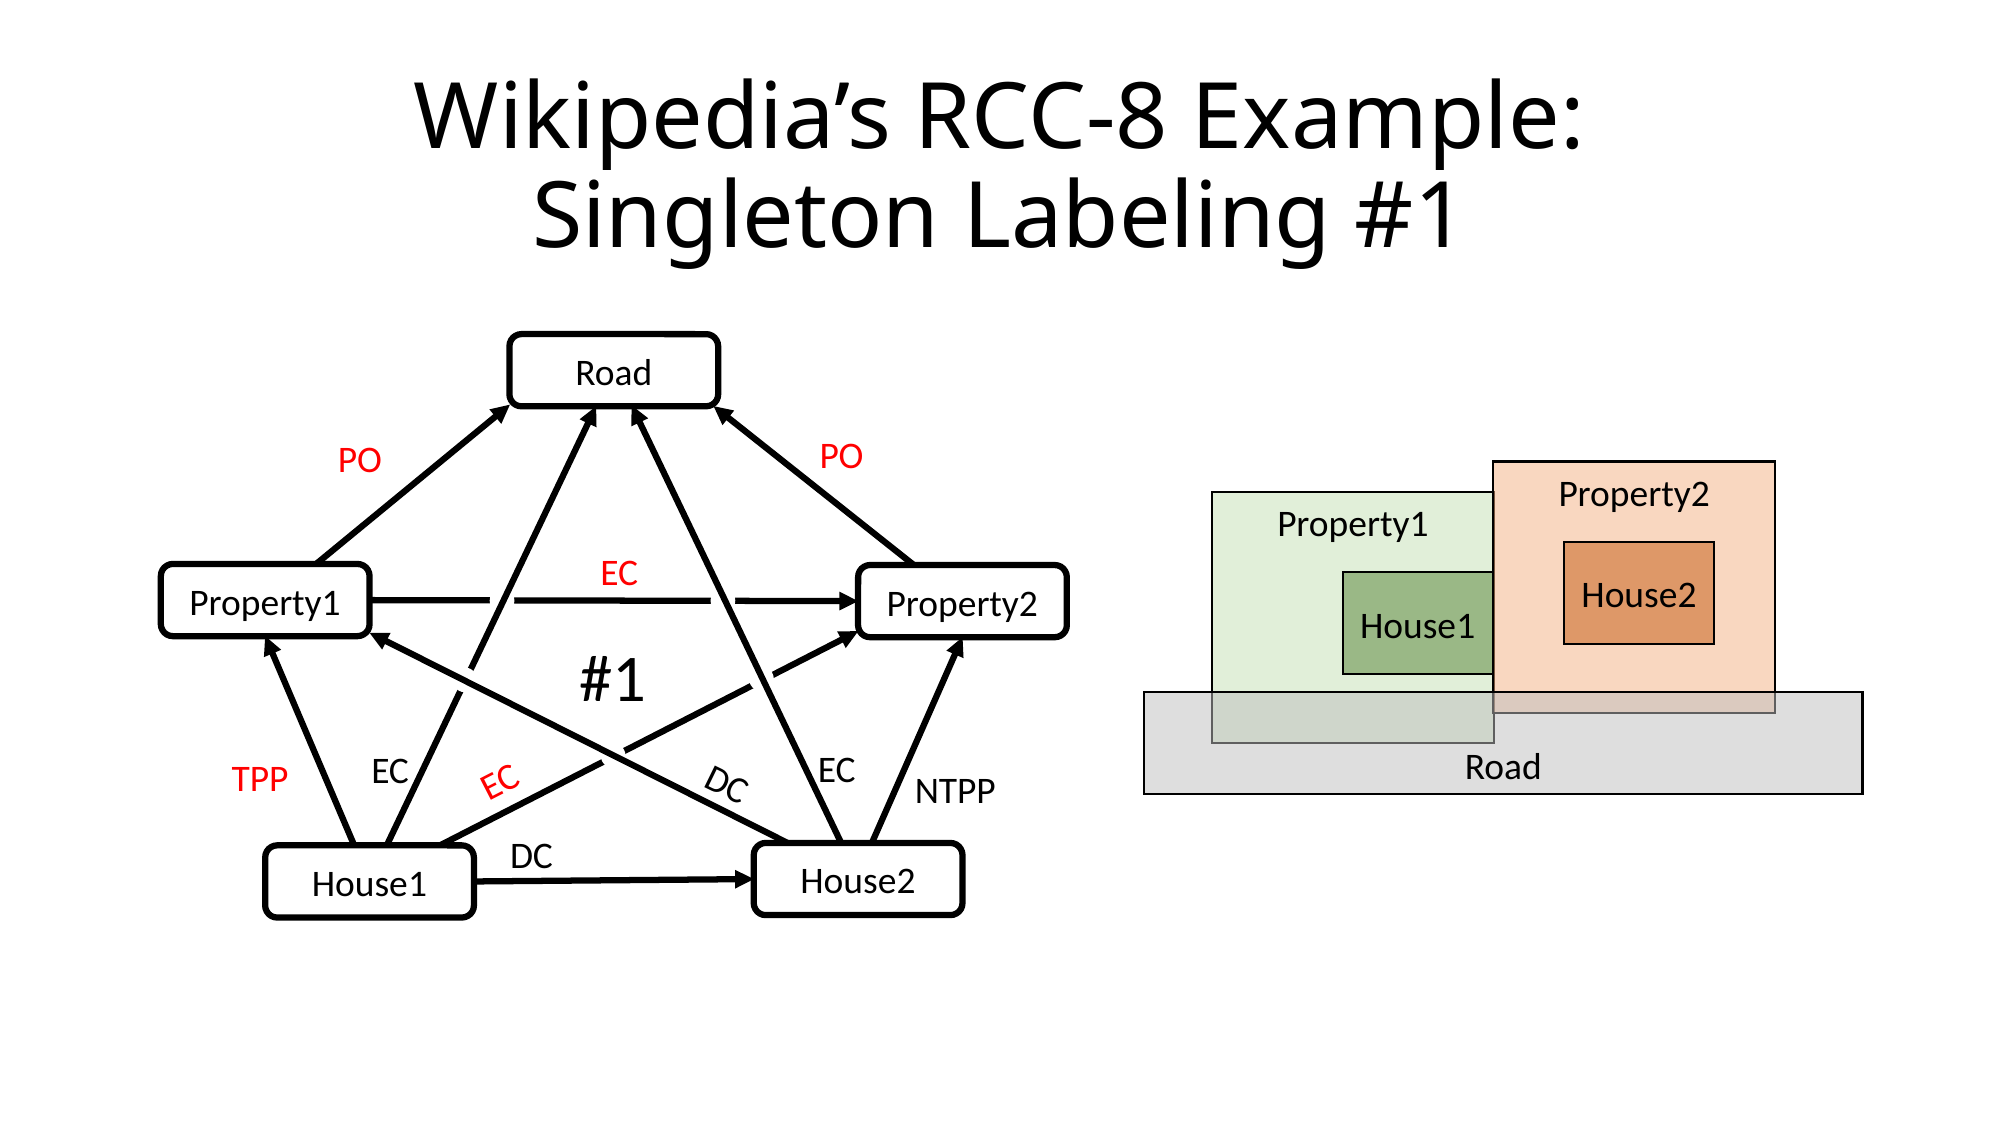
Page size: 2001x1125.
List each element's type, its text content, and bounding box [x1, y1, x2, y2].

text_box Property1 [1211, 491, 1492, 691]
title Wikipedia’s RCC-8 Example: Singleton Labeling #1 [137, 59, 1863, 278]
text_box Property2 [1492, 460, 1776, 691]
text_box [160, 334, 1067, 918]
text_box House2 [1563, 541, 1715, 645]
text_box Road [1143, 691, 1864, 795]
text_box House1 [1342, 571, 1494, 675]
